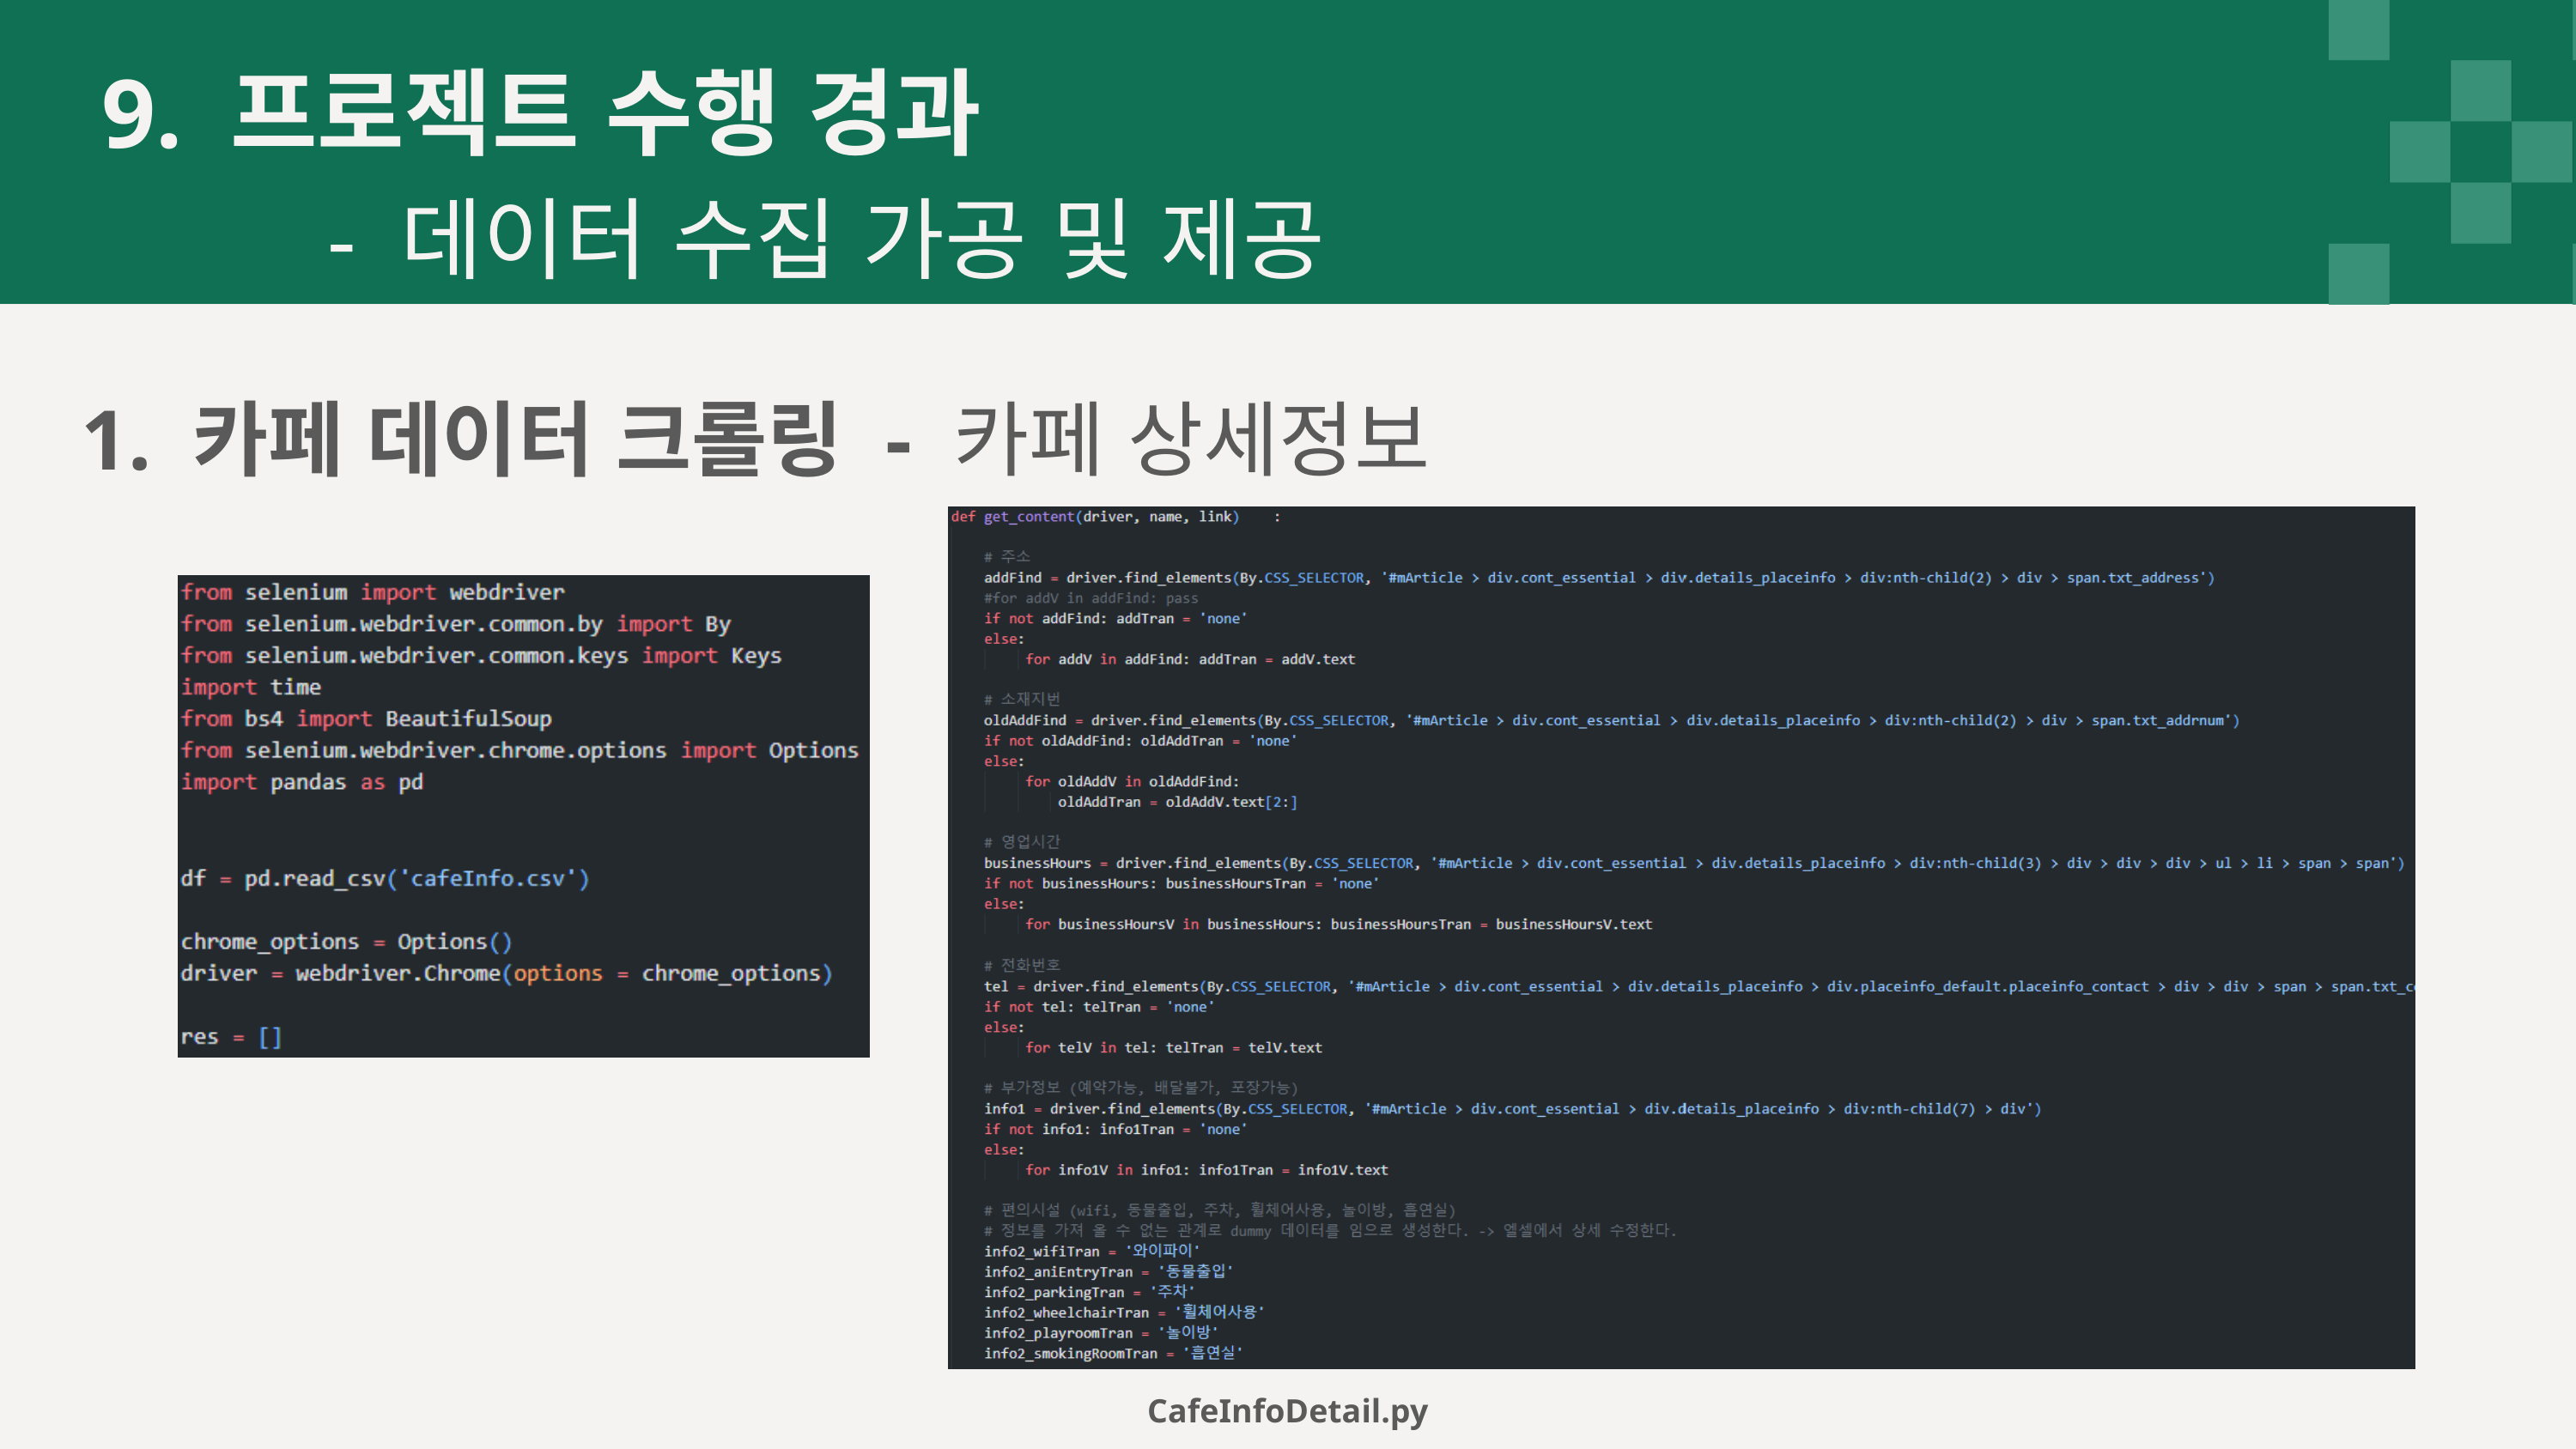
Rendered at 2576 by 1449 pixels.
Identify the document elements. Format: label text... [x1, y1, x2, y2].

text_box 1. 카페 데이터 크롤링 - 카페 상세정보 [76, 366, 1460, 493]
picture [948, 506, 2415, 1369]
picture [178, 574, 870, 1058]
text_box CafeInfoDetail.py [1134, 1384, 1442, 1435]
picture [0, 0, 2576, 305]
